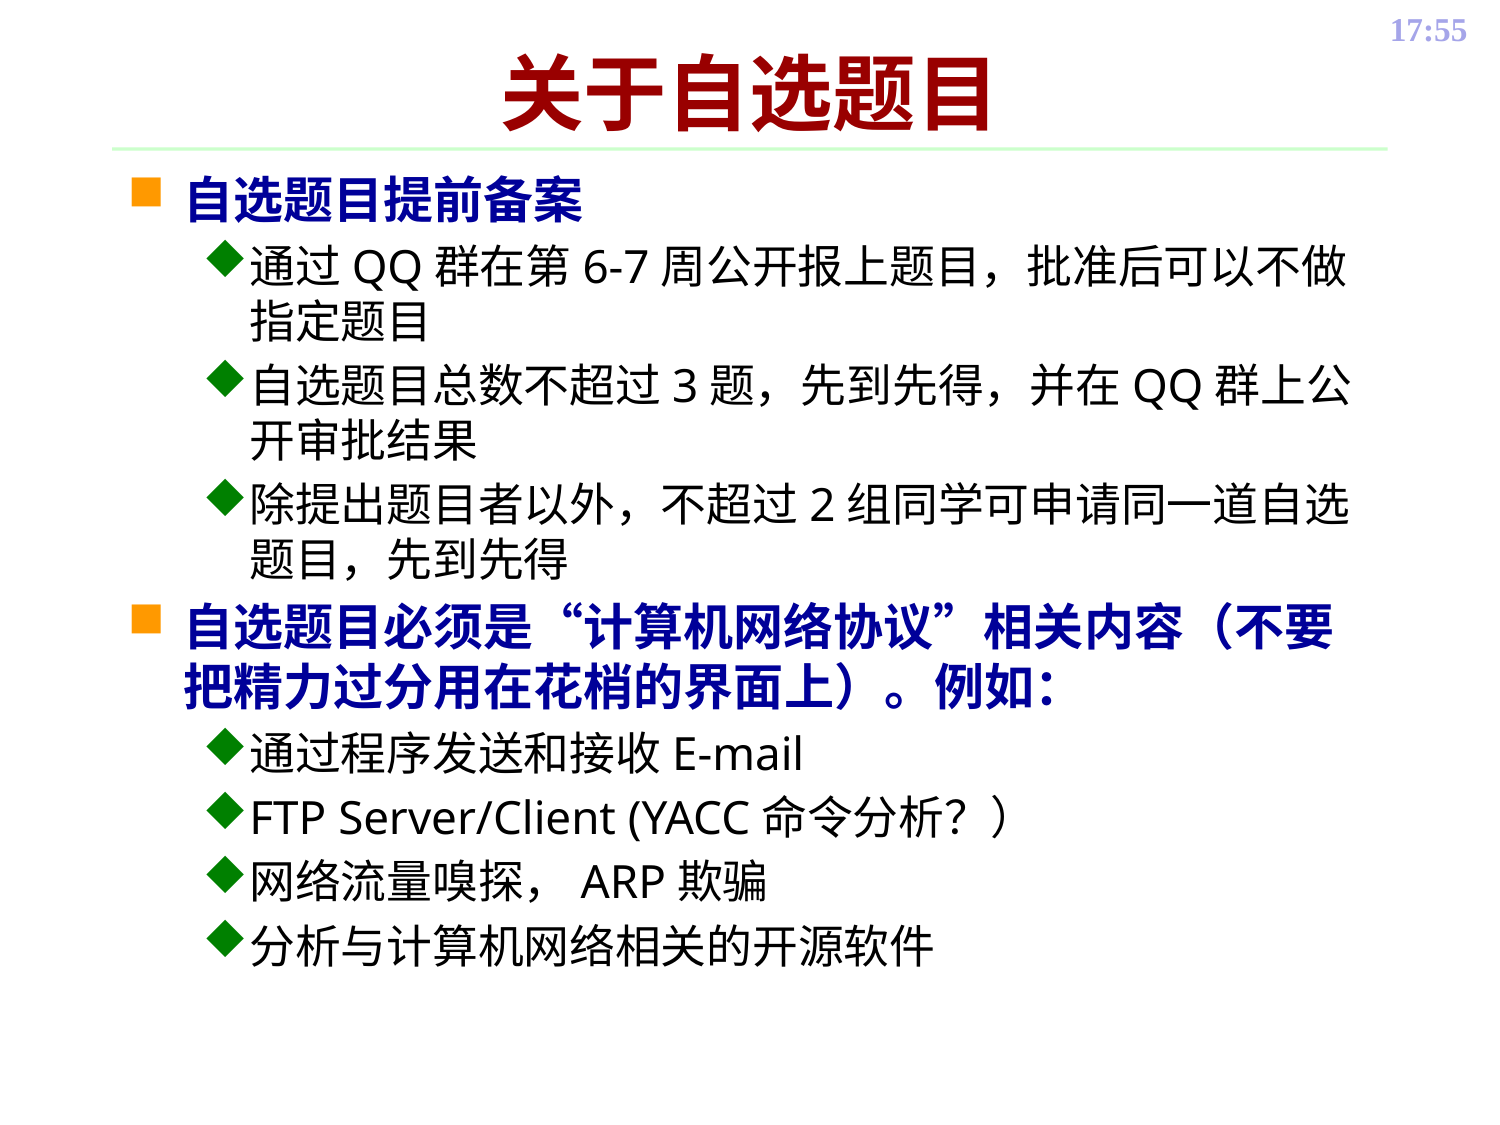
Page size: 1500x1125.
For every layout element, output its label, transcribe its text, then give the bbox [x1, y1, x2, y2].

list 自选题目提前备案 通过QQ群在第6-7周公开报上题目，批准后可以不做指定题目 自选题目总数不超过3题，先到先得，并在QQ群上公开审批结果 除提出题目者以外，不超过2组同学可申请同一道自选题目，先到先得 自选题目必须是“计算机网络协议”相关内容（不要把精力过分用在花梢的界面上）。例如： 通过程序发送和接收E-mail FTP Server/Client (YACC命令分析？） 网络流量嗅探，ARP欺骗 分析与计算机网络相关的开源软件 [112, 160, 1388, 1083]
title 关于自选题目 [112, 42, 1388, 140]
